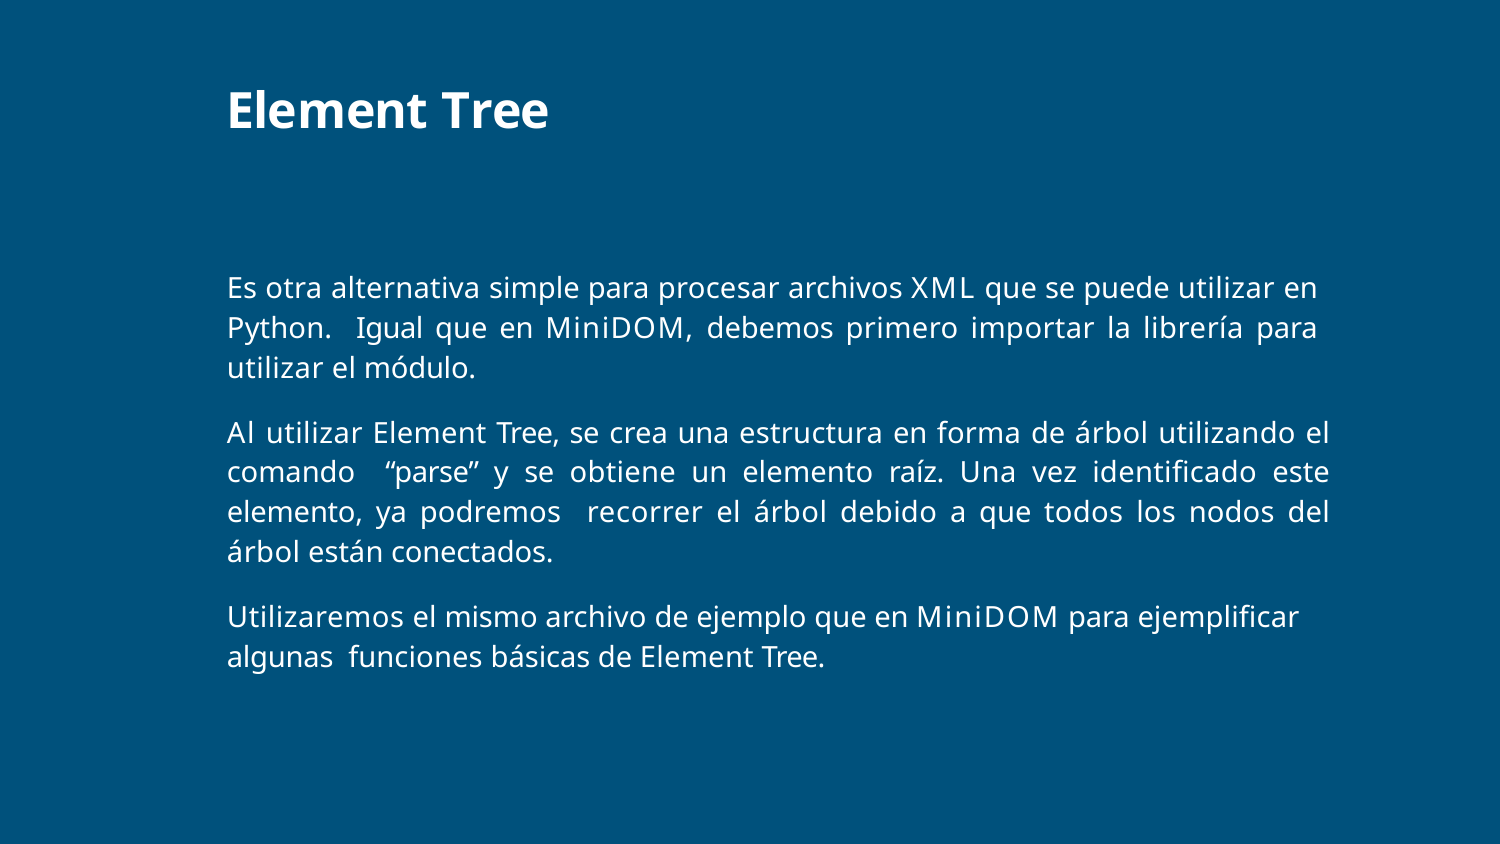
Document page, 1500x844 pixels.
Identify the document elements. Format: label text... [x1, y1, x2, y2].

title Element Tree [224, 0, 579, 139]
text_box Es otra alternativa simple para procesar archivos XML que se puede utilizar en Python. Igual que en MiniDOM, debemos primero importar la librería para utilizar el módulo. Al utilizar Element Tree, se crea una estructura en forma de árbol utilizando el comando “parse” y se obtiene un elemento raíz. Una vez identiﬁcado este elemento, ya podremos recorrer el árbol debido a que todos los nodos del árbol están conectados. Utilizaremos el mismo archivo de ejemplo que en MiniDOM para ejempliﬁcar algunas funciones básicas de Element Tree. [224, 262, 1331, 673]
